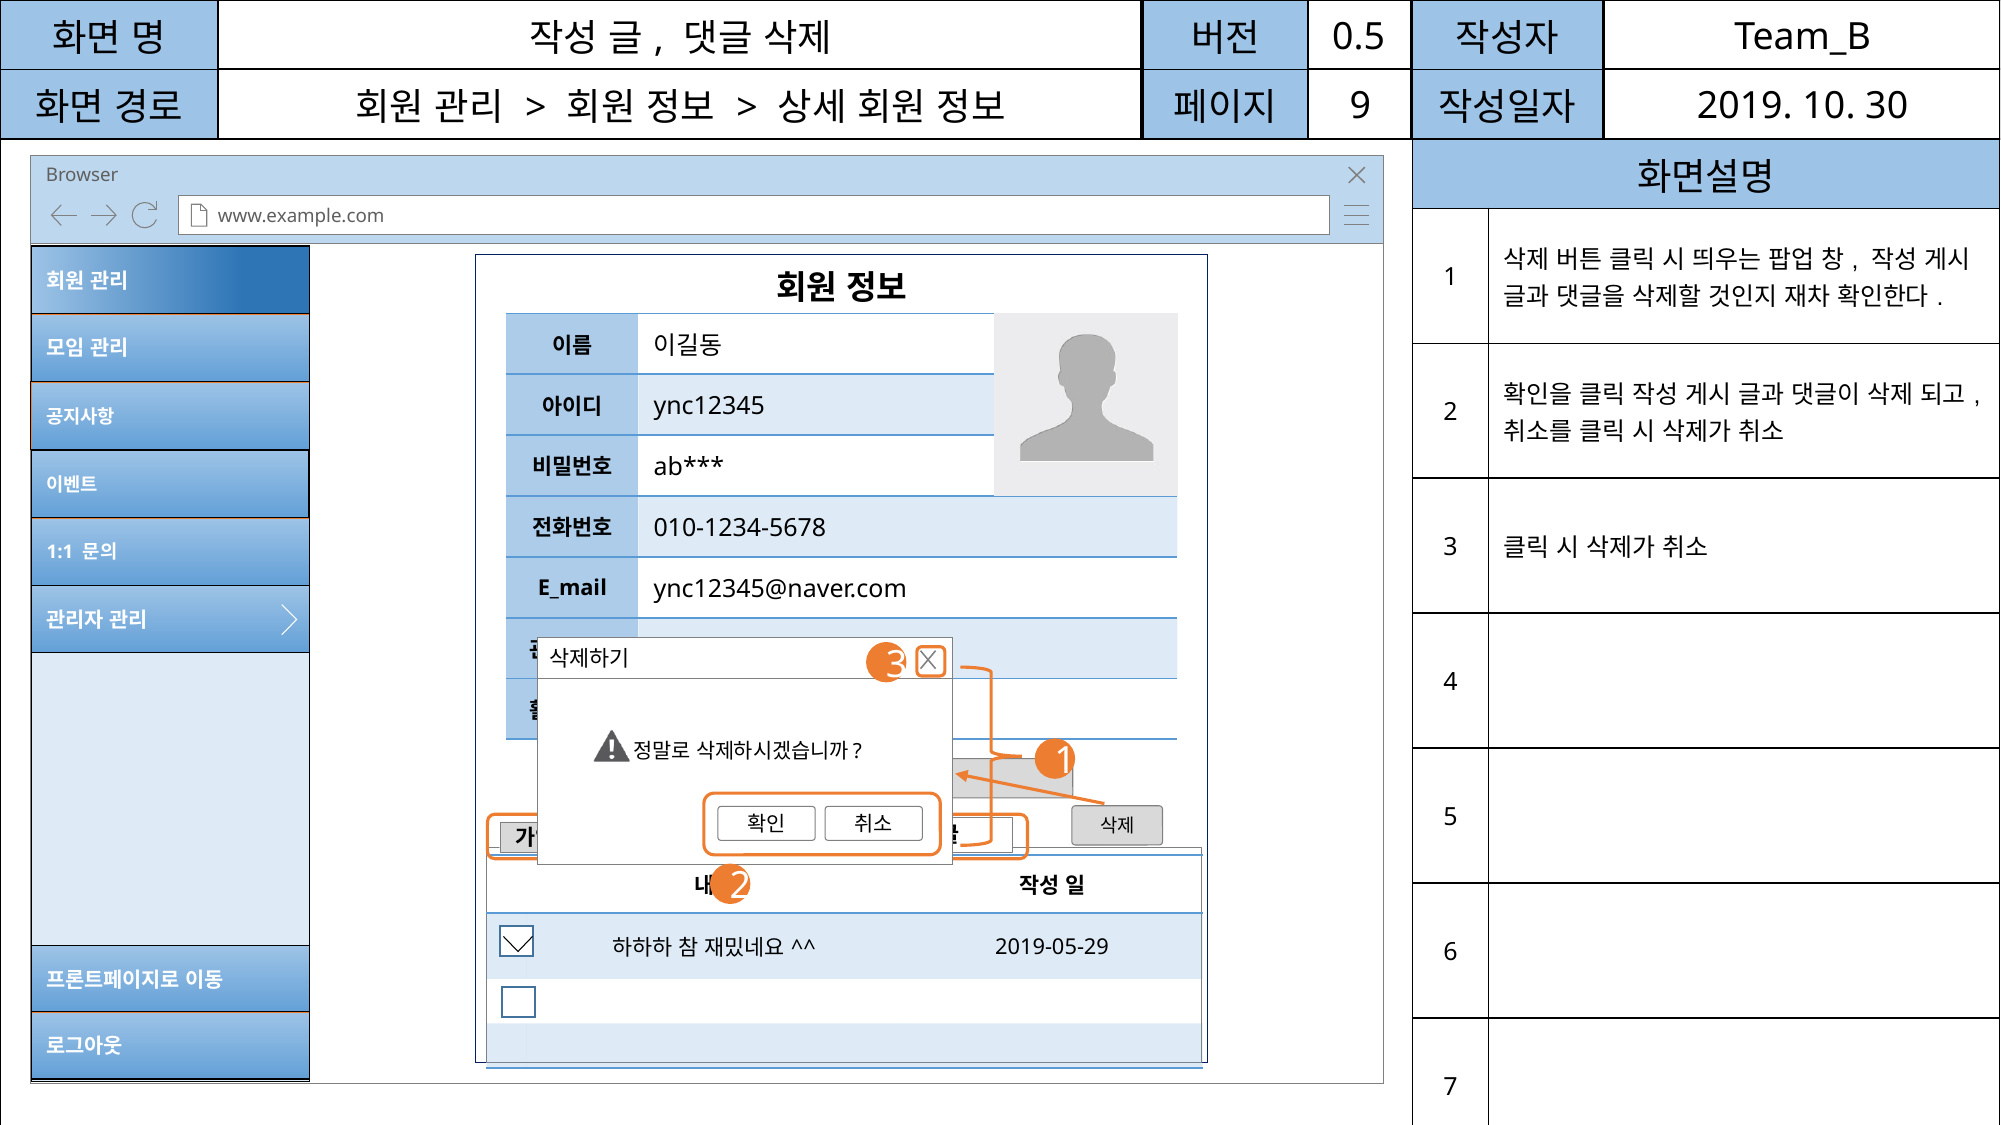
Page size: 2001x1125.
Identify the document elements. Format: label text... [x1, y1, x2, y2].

table_cell [1489, 884, 1999, 1017]
table_header 화면 명 [1, 1, 217, 69]
table_cell [1489, 1019, 1999, 1125]
table_header 작성 글, 댓글 삭제 [219, 1, 1142, 69]
table_header [1603, 1, 1999, 69]
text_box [51, 200, 157, 230]
text_box [191, 204, 207, 227]
text_box [475, 254, 1209, 1063]
table_header 작성자 [1413, 1, 1602, 69]
table_cell 9 [1309, 70, 1412, 138]
table_cell 페이지 [1144, 70, 1307, 138]
table_cell 삭제 버튼 클릭 시 띄우는 팝업 창, 작성 게시 글과 댓글을 삭제할 것인지 재차 확인한다. [1489, 209, 1999, 343]
table_cell 7 [1413, 1019, 1488, 1125]
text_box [30, 245, 310, 1082]
table_cell 1 [1413, 209, 1488, 343]
table_cell [1489, 614, 1999, 747]
table_cell [902, 1023, 1203, 1067]
table_cell [1489, 749, 1999, 882]
table_header 버전 [1144, 1, 1307, 69]
table_cell 3 [1413, 479, 1488, 612]
table_cell 작성일자 [1413, 70, 1602, 138]
table_cell 회원 관리 > 회원 정보 > 상세 회원 정보 [219, 70, 1142, 138]
table_header [1309, 1, 1412, 69]
table_cell 5 [1413, 749, 1488, 882]
picture [994, 313, 1178, 496]
text_box www.example.com [178, 195, 1331, 236]
table_cell 확인을 클릭 작성 게시 글과 댓글이 삭제 되고, 취소를 클릭 시 삭제가 취소 [1489, 344, 1999, 477]
text_box 회원 정보 [687, 259, 997, 313]
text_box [537, 637, 1163, 904]
table_cell 화면설명 [1413, 140, 1999, 208]
text_box [30, 245, 1384, 1084]
table_cell 2 [1413, 344, 1488, 477]
table_cell 6 [1413, 884, 1488, 1017]
table_cell [1, 140, 1412, 1125]
table_cell [1603, 70, 1999, 138]
text_box Browser [30, 154, 1384, 245]
table_cell 화면 경로 [1, 70, 217, 138]
table_cell 클릭 시 삭제가 취소 [1489, 479, 1999, 612]
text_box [486, 817, 1201, 1063]
table_cell 4 [1413, 614, 1488, 747]
table_cell [527, 1063, 902, 1067]
table_cell [486, 1063, 527, 1067]
text_box [487, 813, 537, 817]
